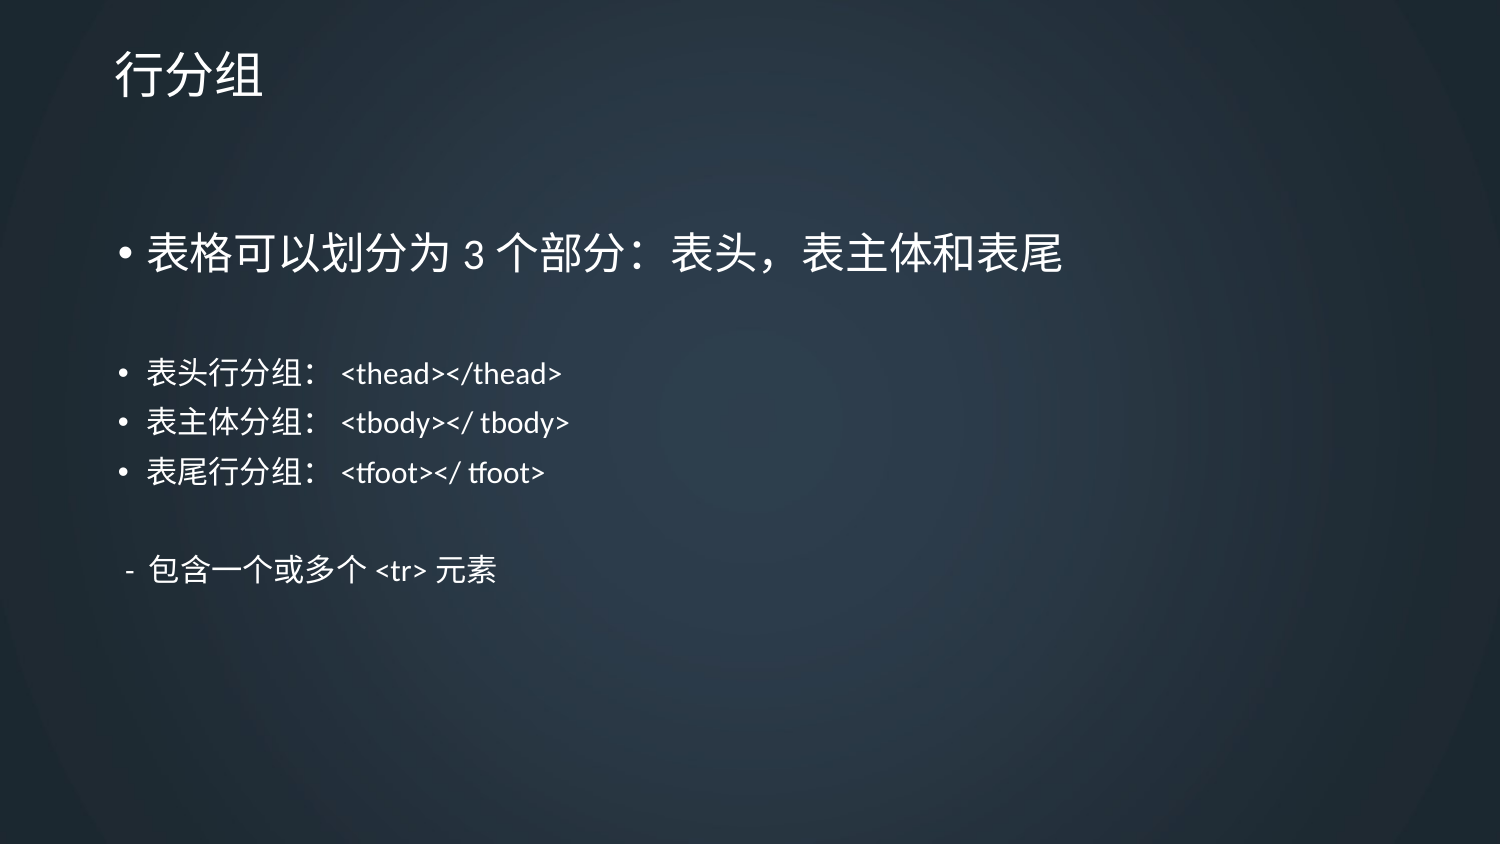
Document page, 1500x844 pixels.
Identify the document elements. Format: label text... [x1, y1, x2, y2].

title 行分组 [103, 44, 1397, 208]
list 表格可以划分为3个部分：表头，表主体和表尾 表头行分组：<thead></thead> 表主体分组：<tbody></ tbody> 表尾行分组：<tfoot></ tfoot> - 包含一个或多个<tr>元素 [103, 224, 1397, 736]
picture [0, 0, 1500, 844]
